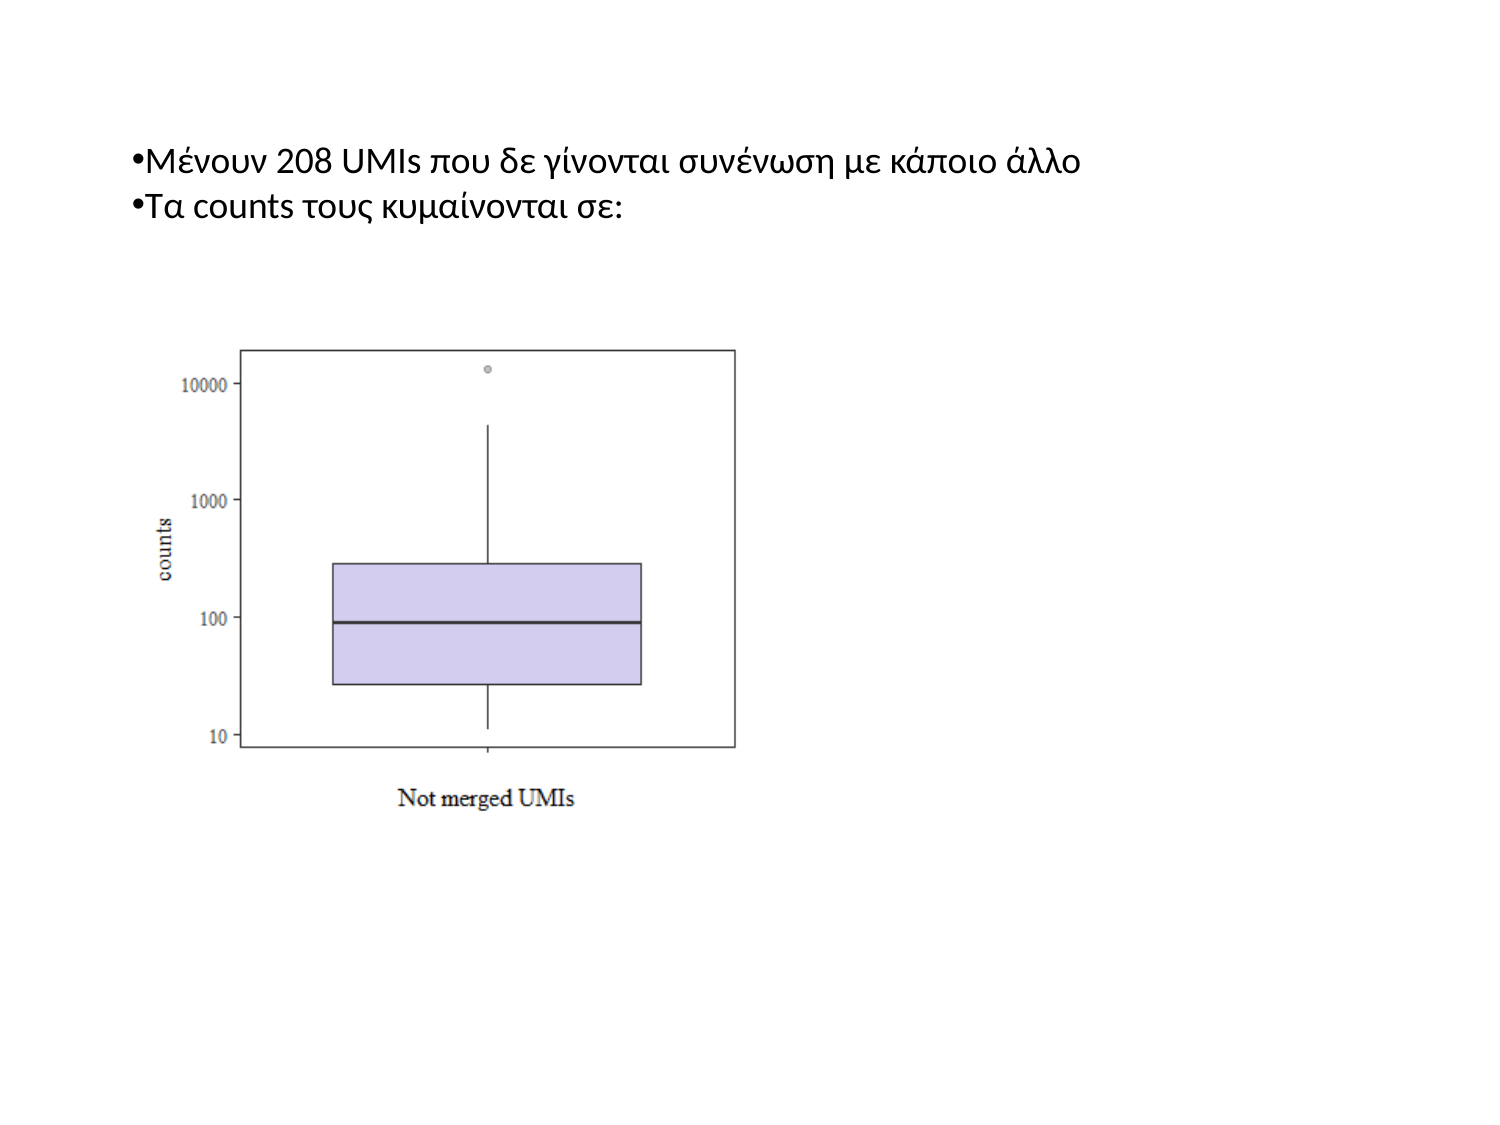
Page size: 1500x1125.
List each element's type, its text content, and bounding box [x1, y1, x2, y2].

text_box Μένουν 208 UMIs που δε γίνονται συνένωση με κάποιο άλλο Τα counts τους κυμαίνονται σε: [117, 128, 1243, 234]
picture [140, 339, 748, 822]
